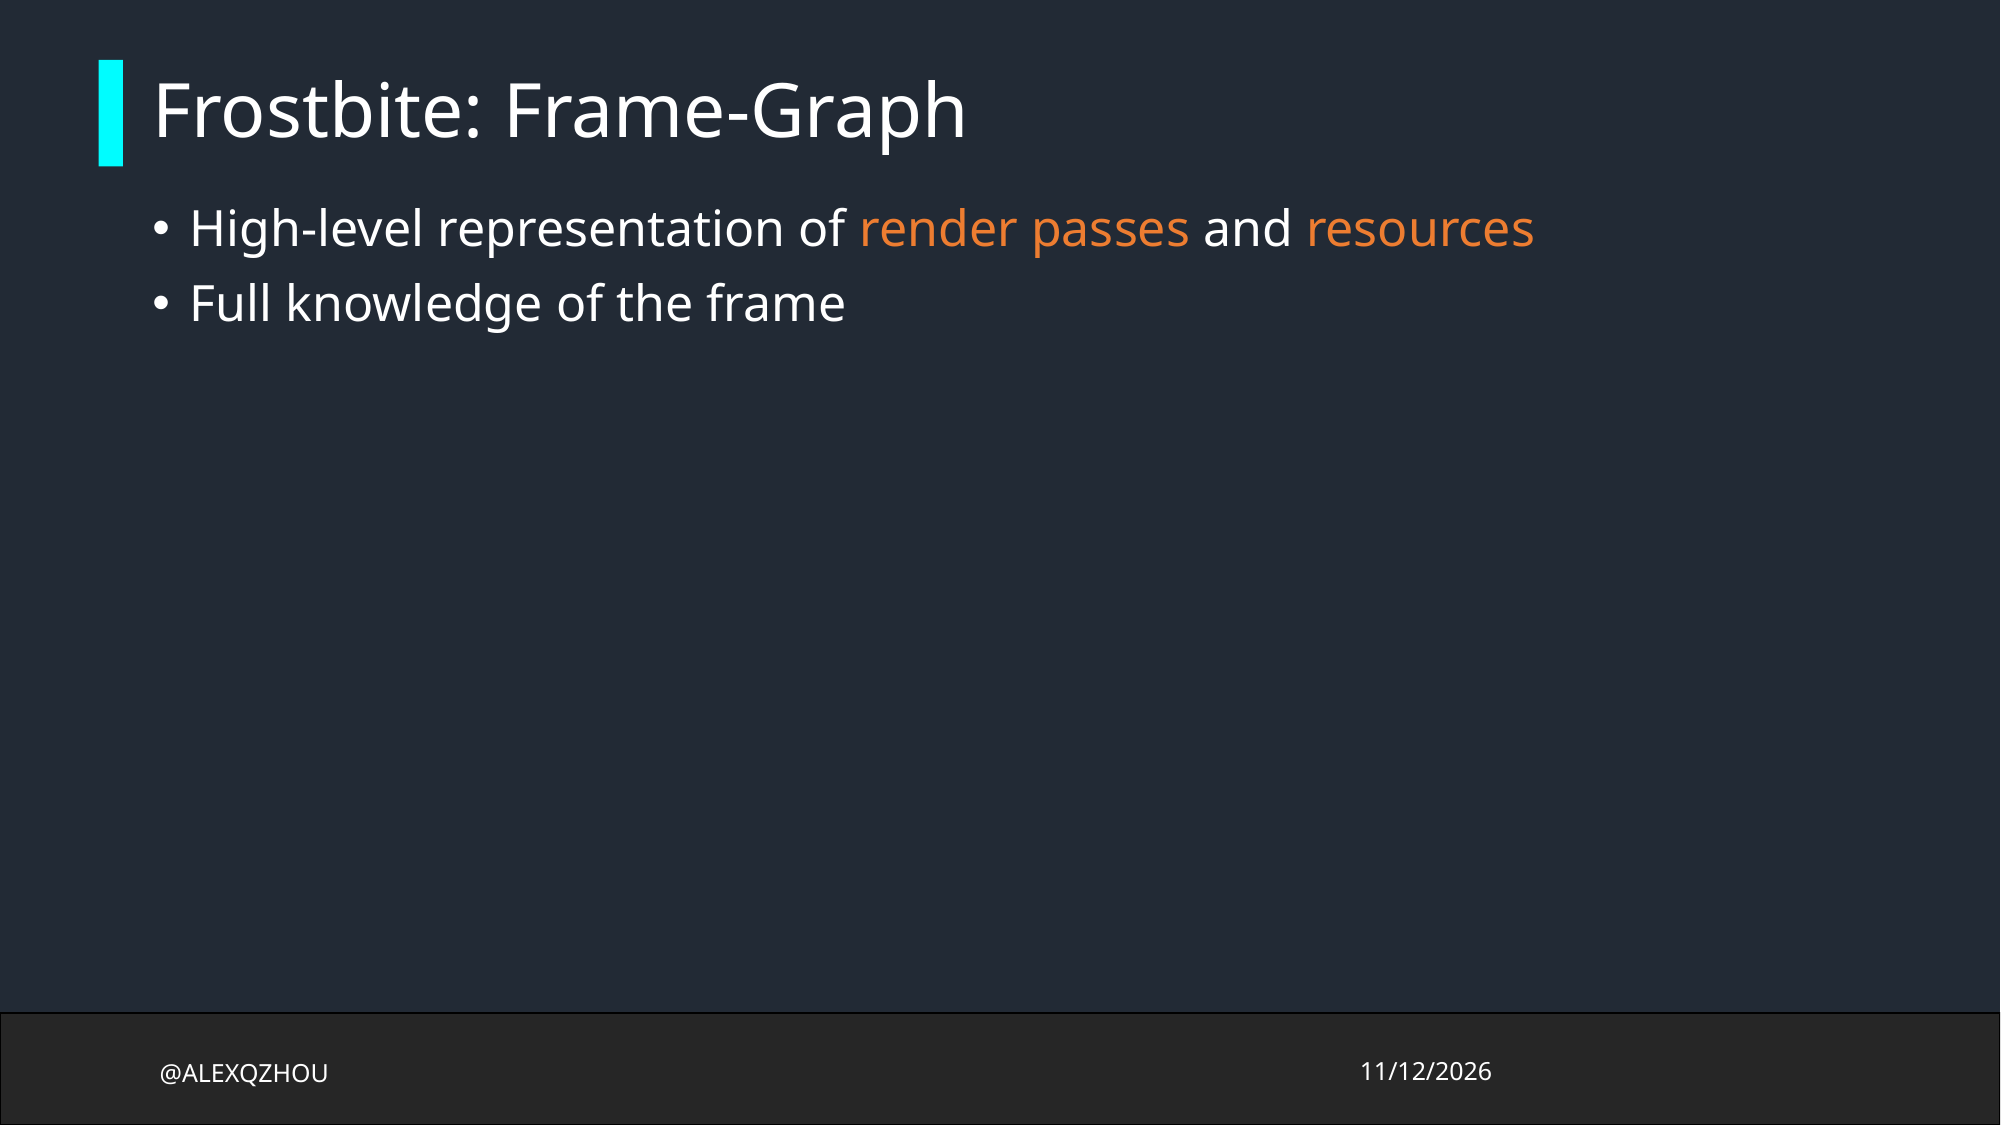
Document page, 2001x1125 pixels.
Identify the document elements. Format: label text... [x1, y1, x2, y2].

title Frostbite: Frame-Graph [137, 59, 1863, 167]
footer @ALEXQZHOU [137, 1042, 352, 1103]
list High-level representation of render passes and resources Full knowledge of the frame [137, 195, 1863, 1014]
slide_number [1344, 1042, 1795, 1103]
